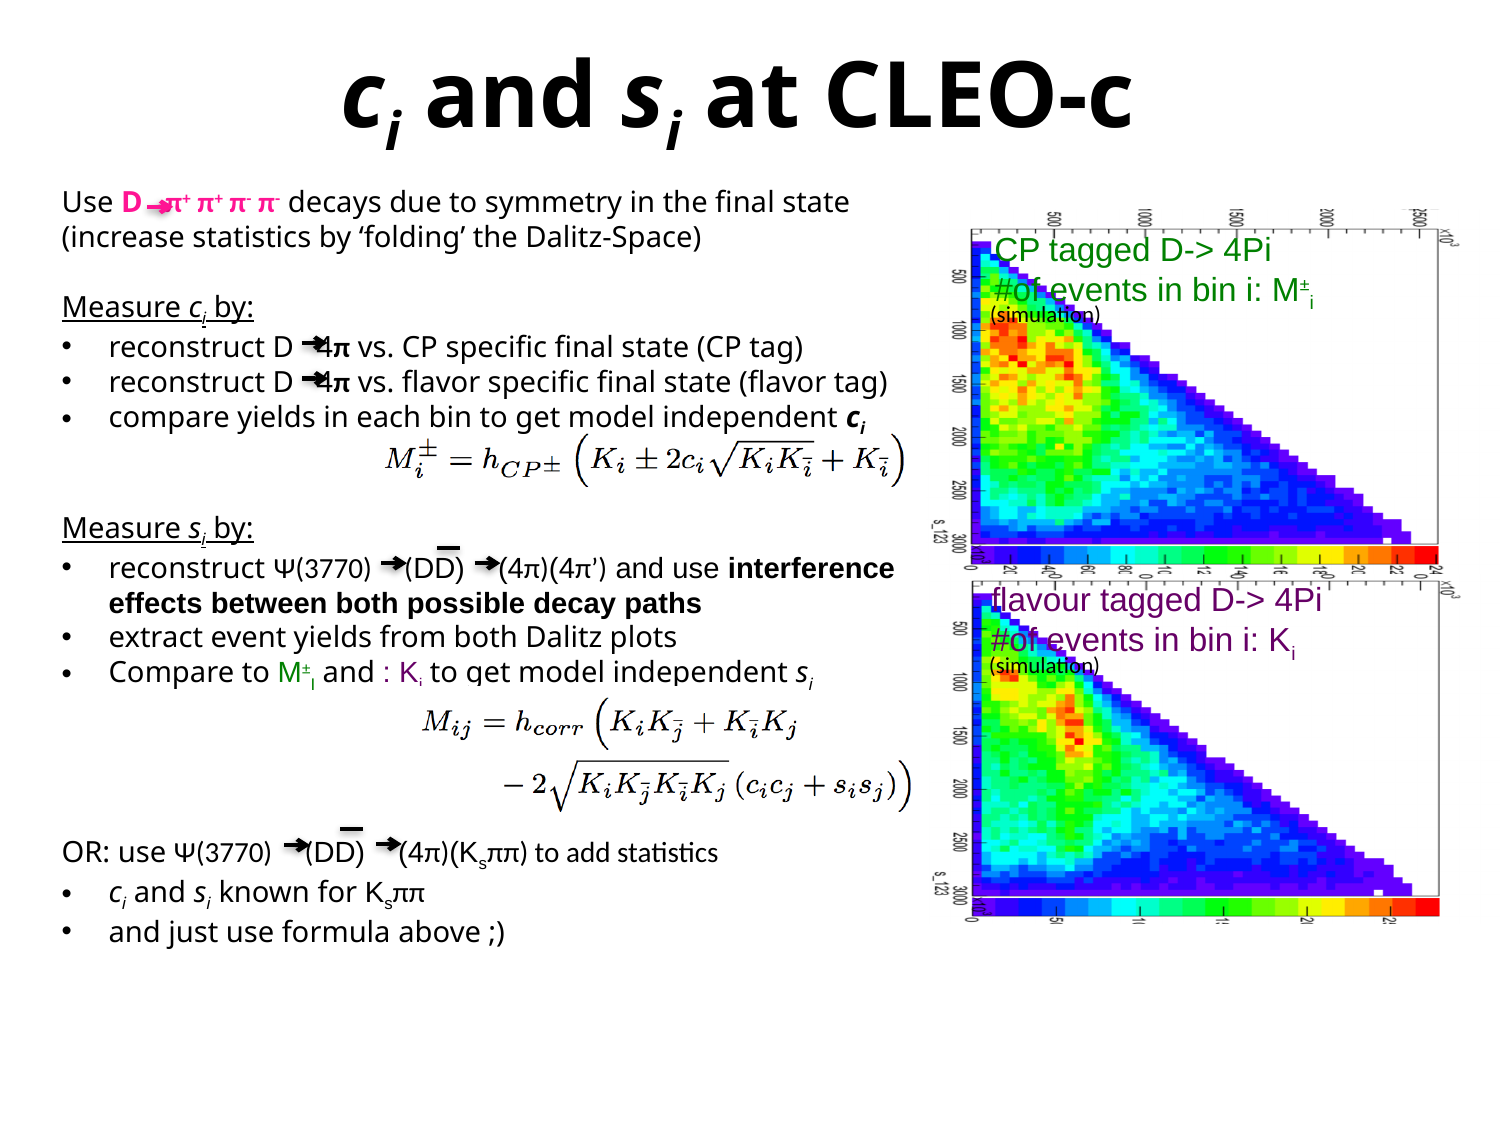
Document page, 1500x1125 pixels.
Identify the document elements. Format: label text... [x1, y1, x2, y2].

text_box Use D π+ π+ π- π- decays due to symmetry in the final state (increase statistics by ‘folding’ the Dalitz-Space) Measure ci by: reconstruct D 4π vs. CP specific final state (CP tag) reconstruct D 4π vs. flavor specific final state (flavor tag) compare yields in each bin to get model independent ci [1400, 176, 1425, 565]
picture [367, 413, 941, 503]
text_box (simulation) [977, 643, 1026, 686]
text_box flavour tagged D-> 4Pi #of events in bin i: Ki [977, 571, 1025, 643]
picture [1031, 104, 1398, 1027]
text_box Use D π+ π+ π- π- decays due to symmetry in the final state (increase statistics by ‘folding’ the Dalitz-Space) Measure ci by: reconstruct D 4π vs. CP specific final state (CP tag) reconstruct D 4π vs. flavor specific final state (flavor tag) compare yields in each bin to get model independent ci [46, 176, 1026, 565]
text_box (simulation) [975, 292, 1026, 335]
title ci and si at CLEO-c [75, 4, 1425, 176]
text_box CP tagged D-> 4Pi #of events in bin i: M±i [979, 220, 1026, 292]
text_box Measure si by: reconstruct Ψ(3770) (DD) (4π)(4π’) and use interference effects between both possible decay paths extract event yields from both Dalitz plots Compare to M±I and : Ki to get model independent si OR: use Ψ(3770) (DD) (4π)(Ksππ) to add statistics ci and si known for Ksππ and just use formula above ;) [46, 501, 977, 1035]
picture [406, 686, 915, 818]
